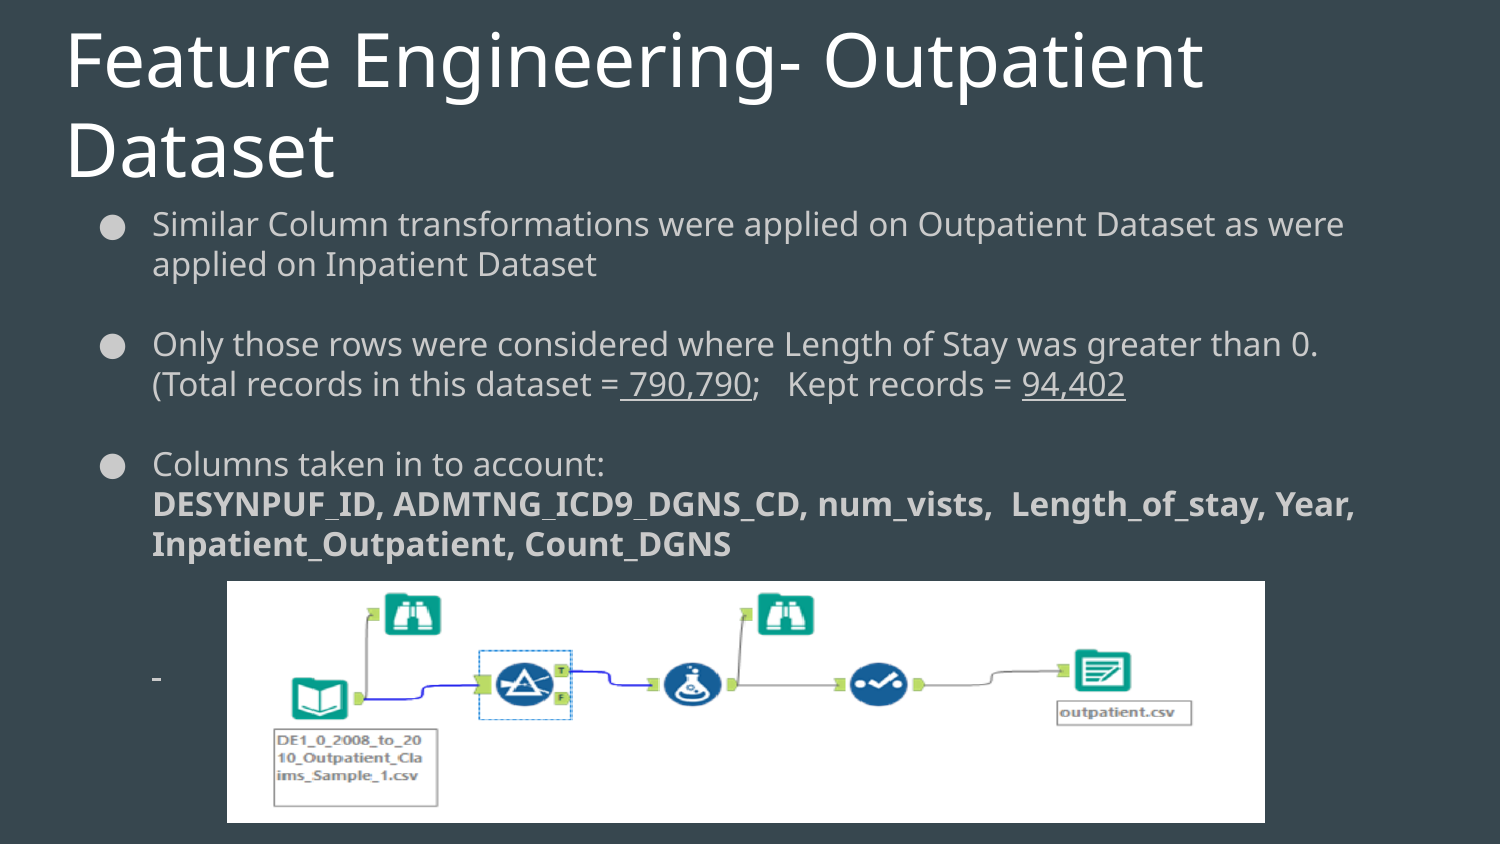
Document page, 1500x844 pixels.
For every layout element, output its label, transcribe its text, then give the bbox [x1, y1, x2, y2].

title Feature Engineering- Outpatient Dataset [49, 31, 1338, 173]
text_box Similar Column transformations were applied on Outpatient Dataset as were applied on Inpatient Dataset Only those rows were considered where Length of Stay was greater than 0. (Total records in this dataset = 790,790; Kept records = 94,402 Columns taken in to account: DESYNPUF_ID, ADMTNG_ICD9_DGNS_CD, num_vists, Length_of_stay, Year, Inpatient_Outpatient, Count_DGNS [62, 188, 1430, 738]
picture [227, 581, 1265, 823]
